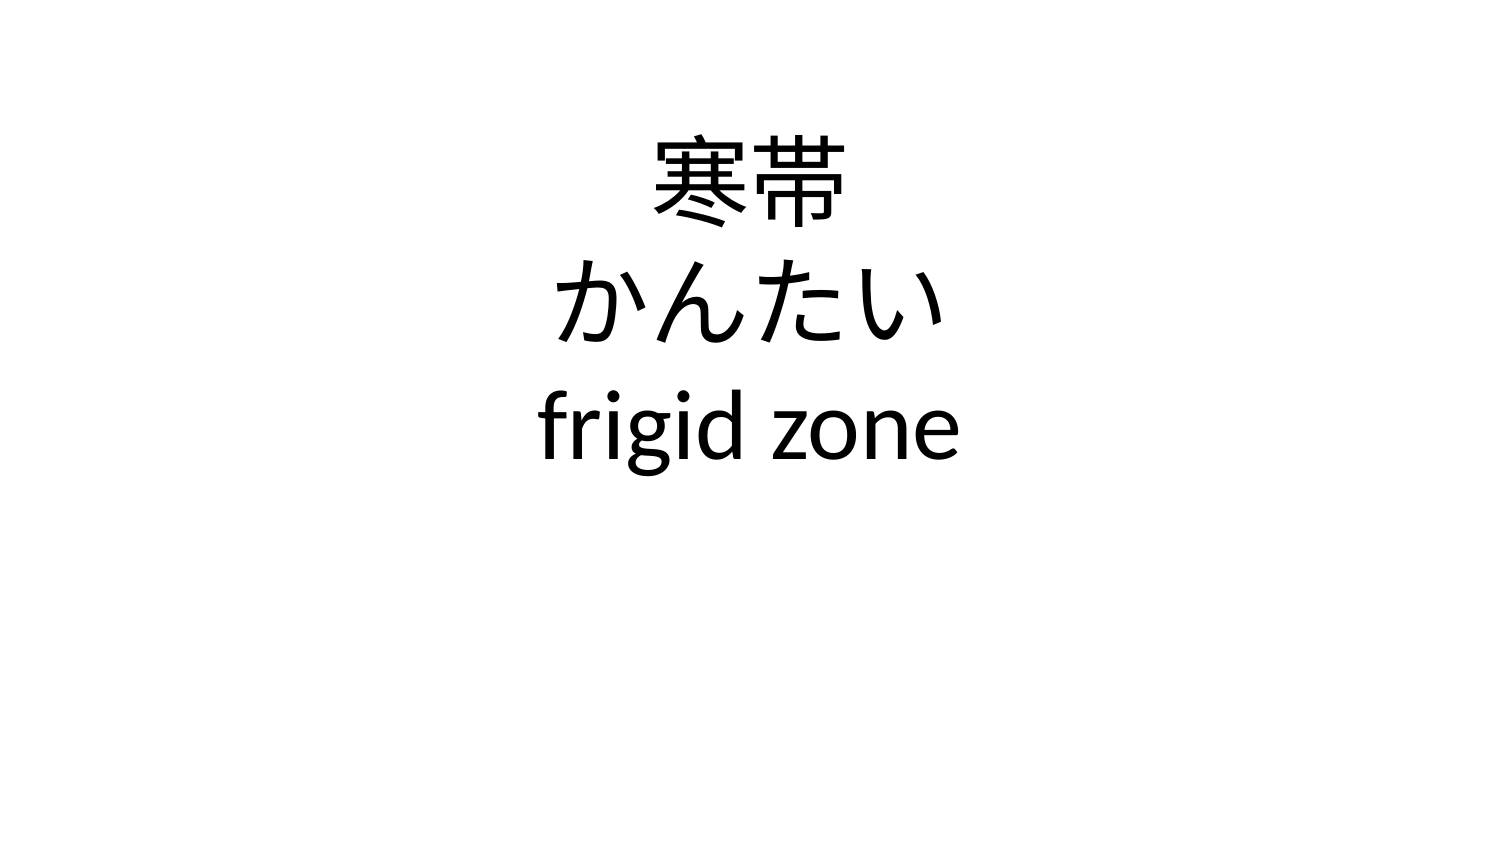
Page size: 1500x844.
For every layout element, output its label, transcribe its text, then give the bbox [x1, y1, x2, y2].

text_box 寒帯 かんたい frigid zone [0, 149, 1500, 450]
